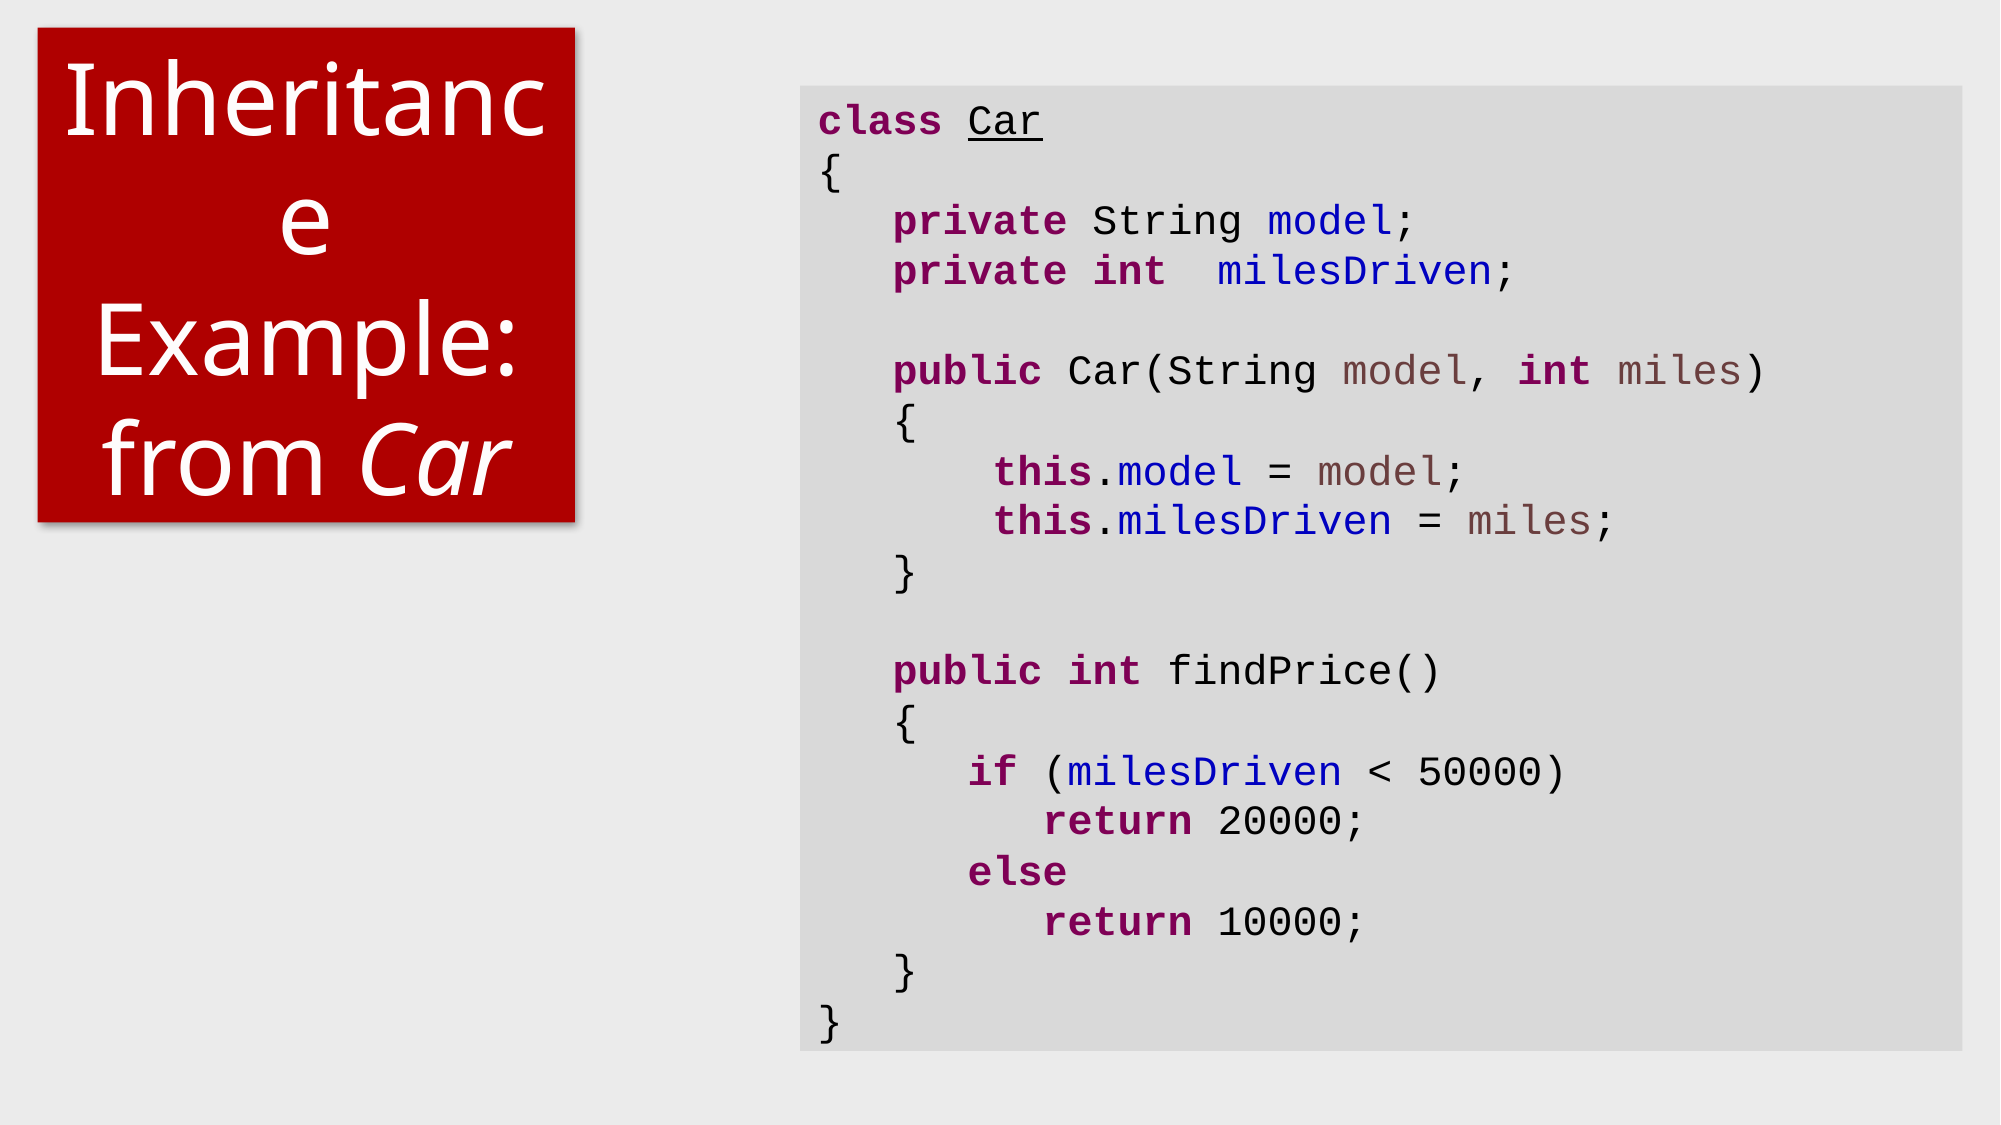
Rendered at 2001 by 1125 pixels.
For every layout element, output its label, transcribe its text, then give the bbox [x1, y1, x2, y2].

title Inheritance Example: from Car [37, 27, 575, 523]
text_box class Car { private String model; private int milesDriven; public Car(String model, int miles) { this.model = model; this.milesDriven = miles; } public int findPrice() { if (milesDriven < 50000) return 20000; else return 10000; } } [800, 85, 1963, 1051]
